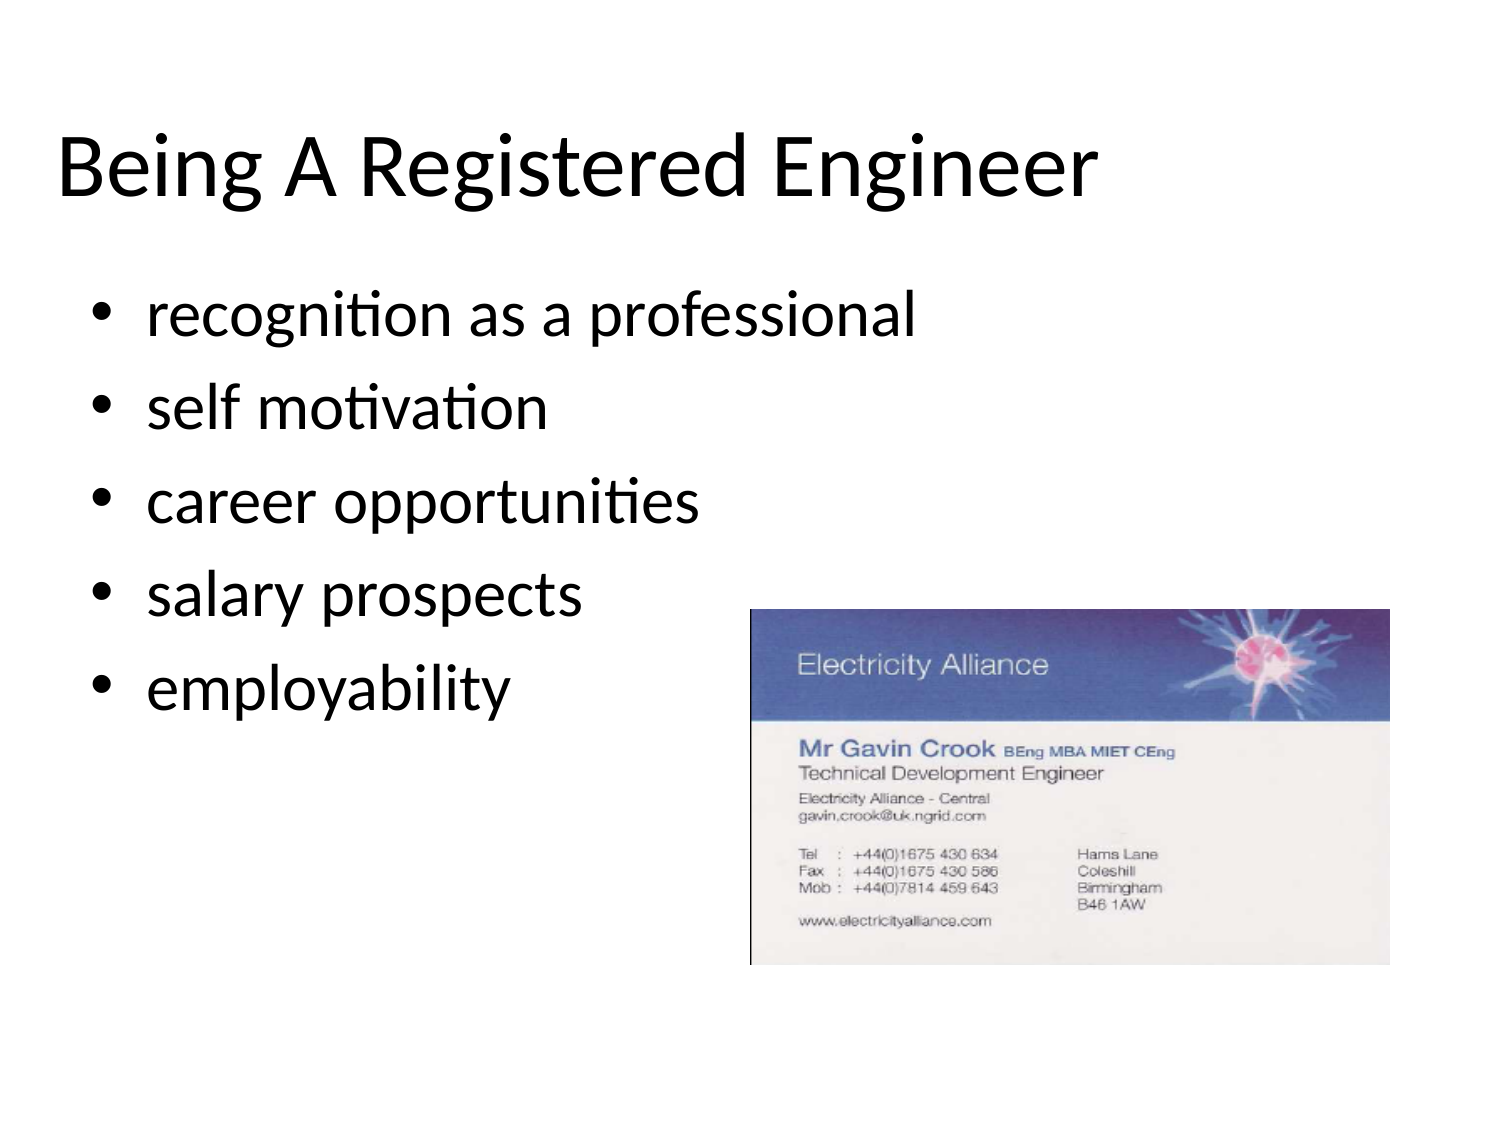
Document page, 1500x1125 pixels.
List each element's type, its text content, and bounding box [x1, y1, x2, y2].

picture [749, 609, 1391, 965]
title Being A Registered Engineer [41, 66, 1467, 254]
list recognition as a professional self motivation career opportunities salary prospects employability [75, 262, 1425, 1005]
